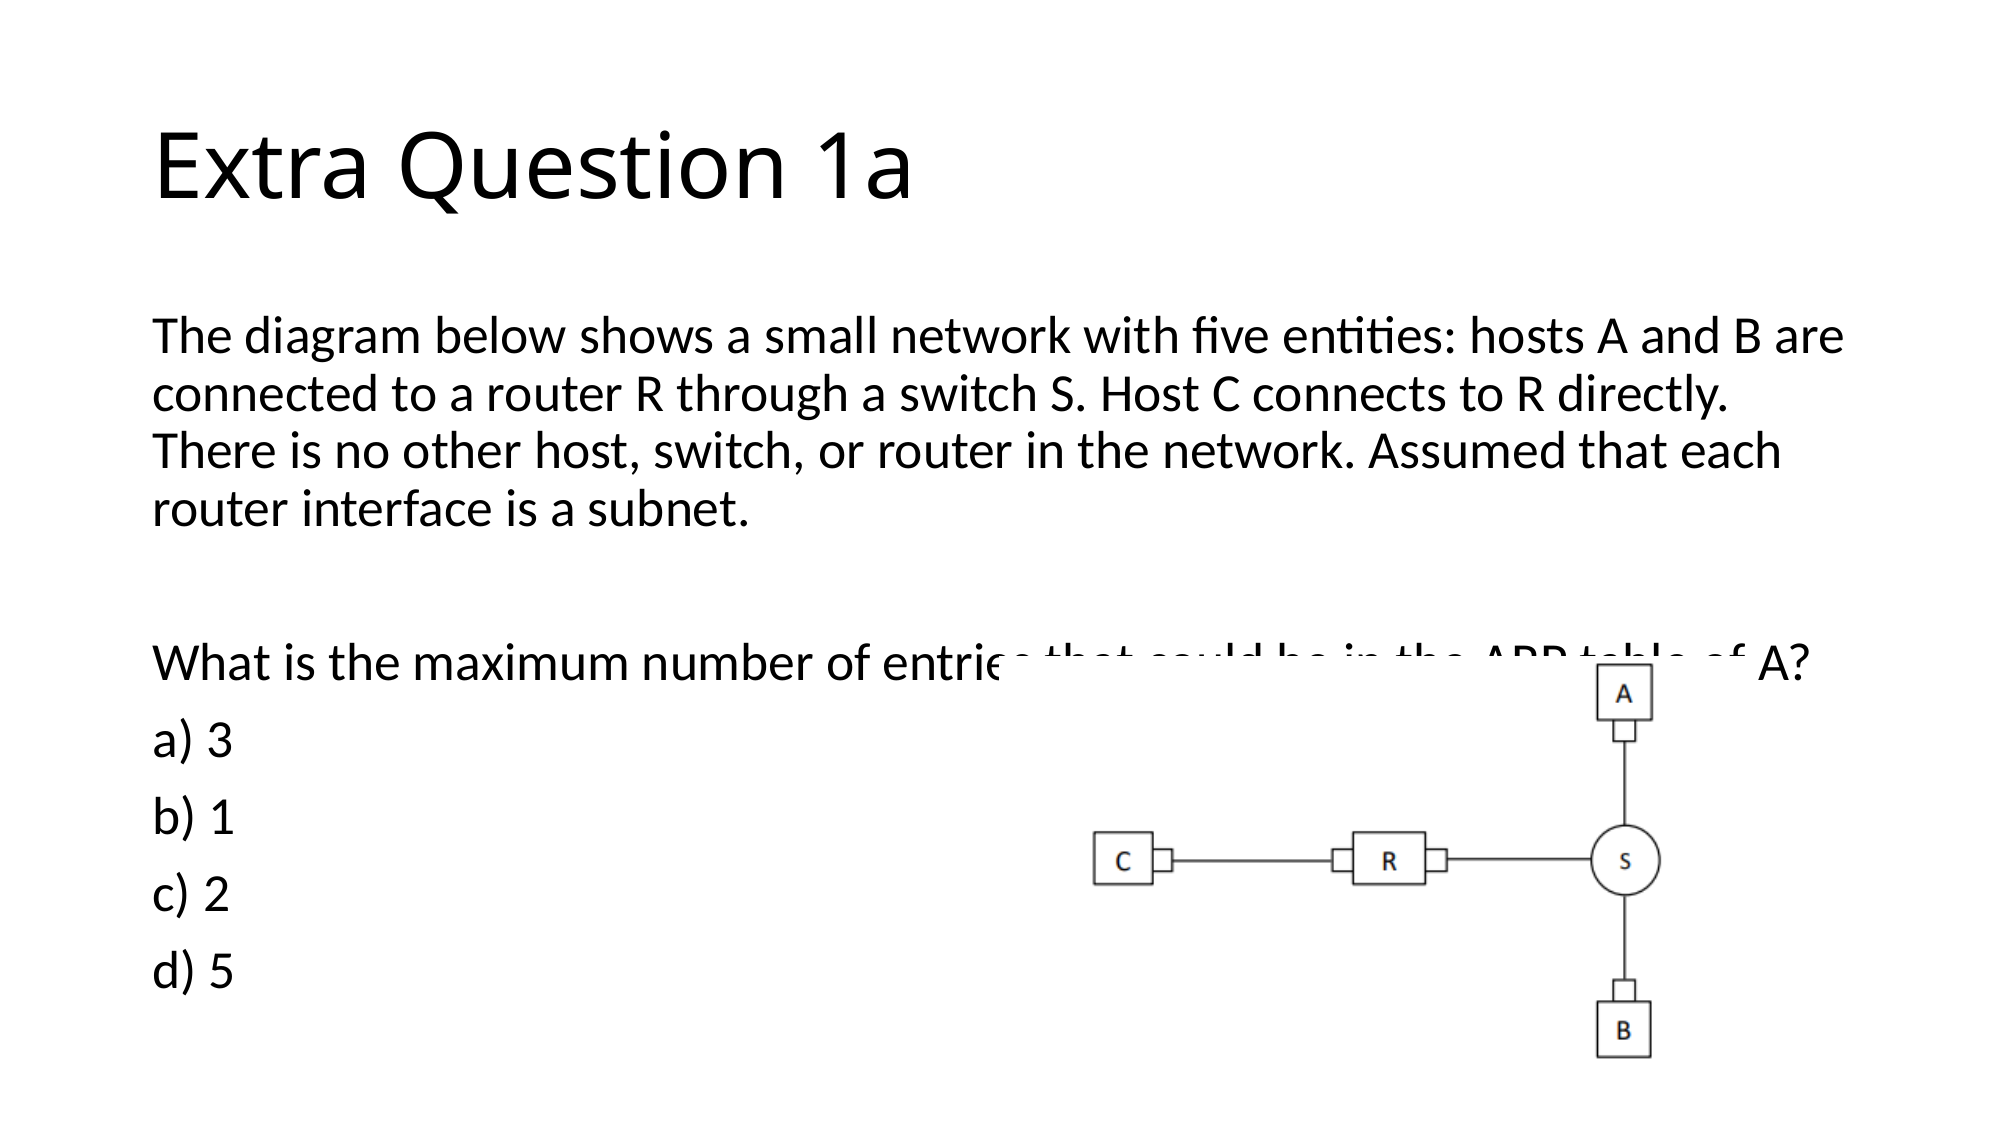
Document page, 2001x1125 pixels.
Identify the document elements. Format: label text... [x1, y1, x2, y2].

list The diagram below shows a small network with five entities: hosts A and B are connected to a router R through a switch S. Host C connects to R directly. There is no other host, switch, or router in the network. Assumed that each router interface is a subnet. What is the maximum number of entries that could be in the ARP table of A? a) 3 b) 1 c) 2 d) 5 [137, 299, 1863, 1014]
picture [999, 656, 1752, 1079]
title Extra Question 1a [137, 59, 1863, 278]
